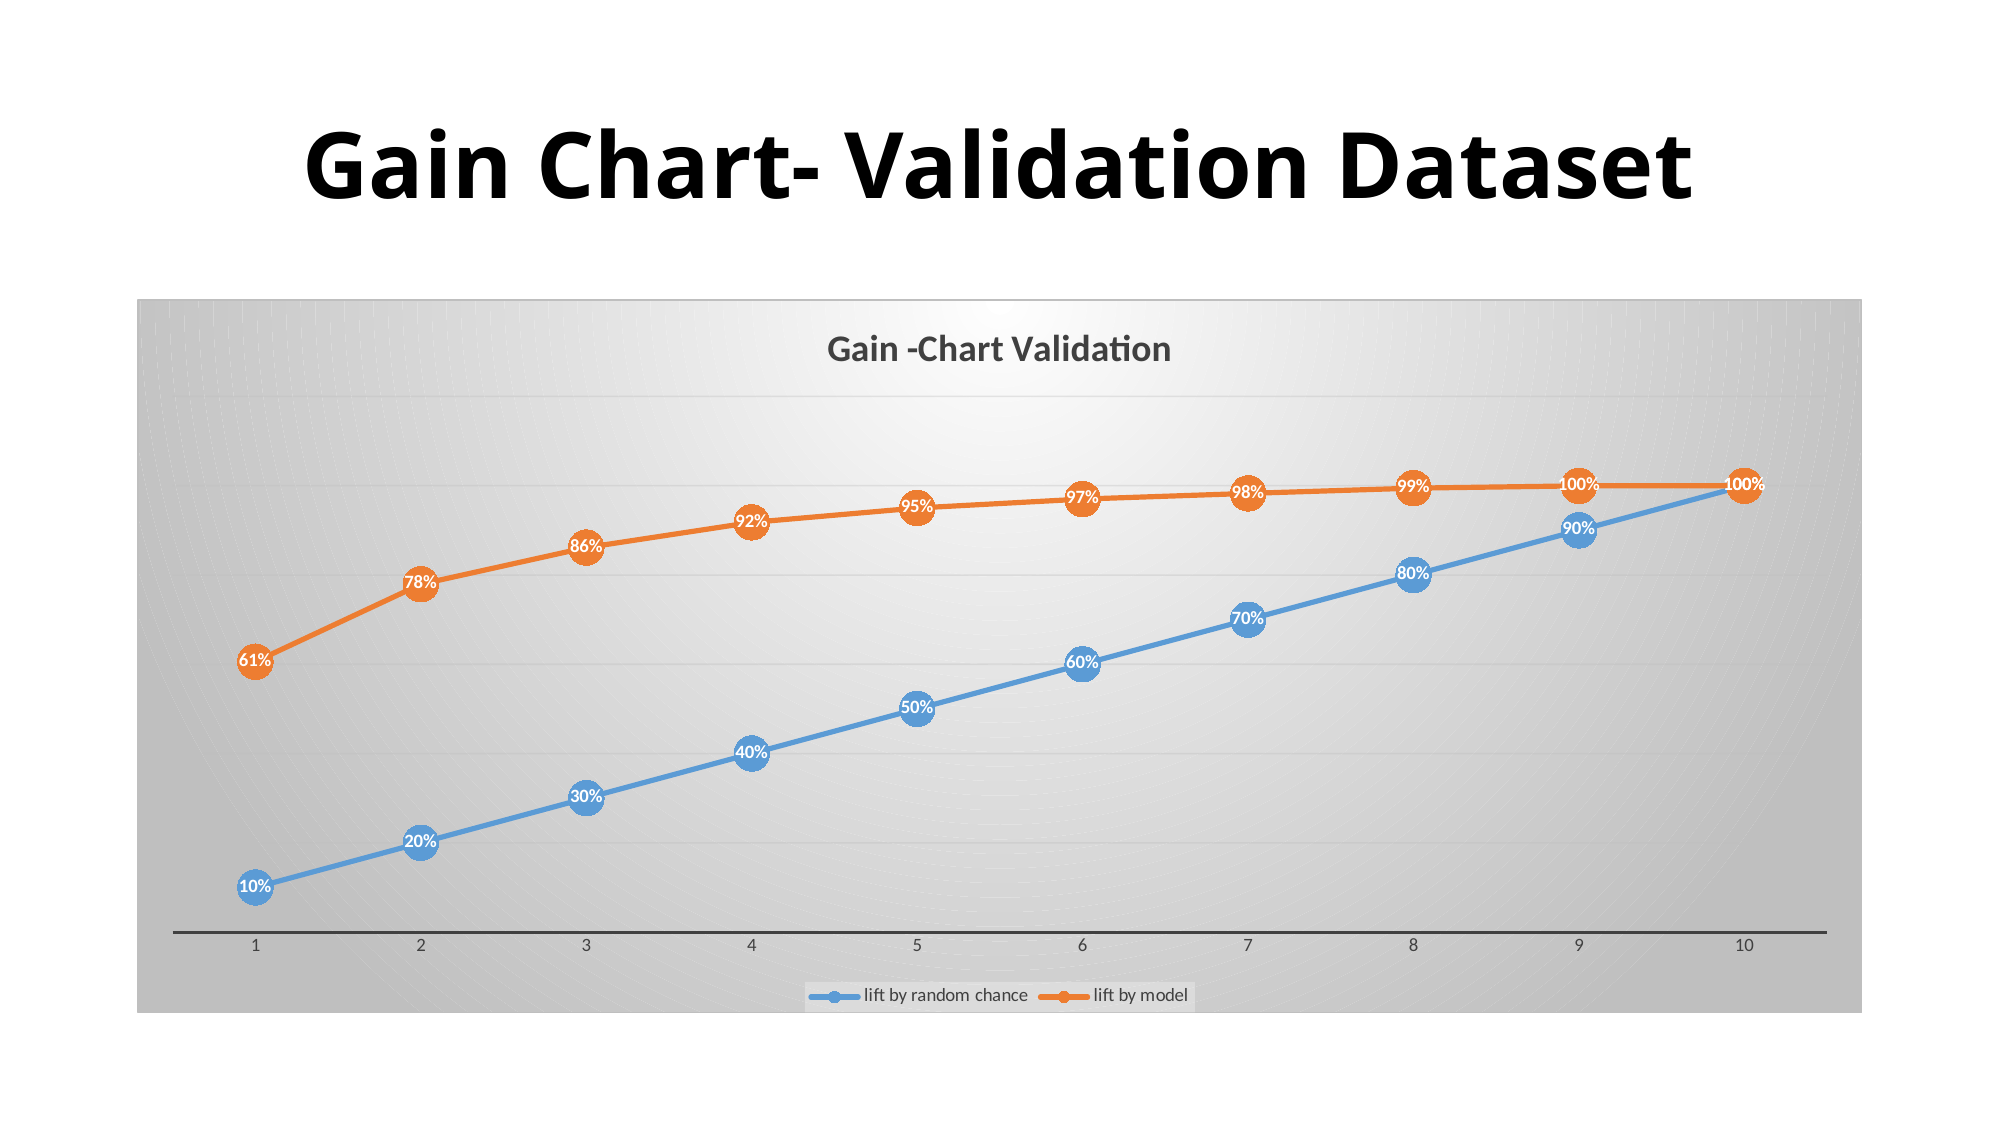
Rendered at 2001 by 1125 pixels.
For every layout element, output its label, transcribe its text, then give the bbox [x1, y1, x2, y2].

title Gain Chart- Validation Dataset [137, 59, 1863, 278]
chart [137, 299, 1863, 1014]
